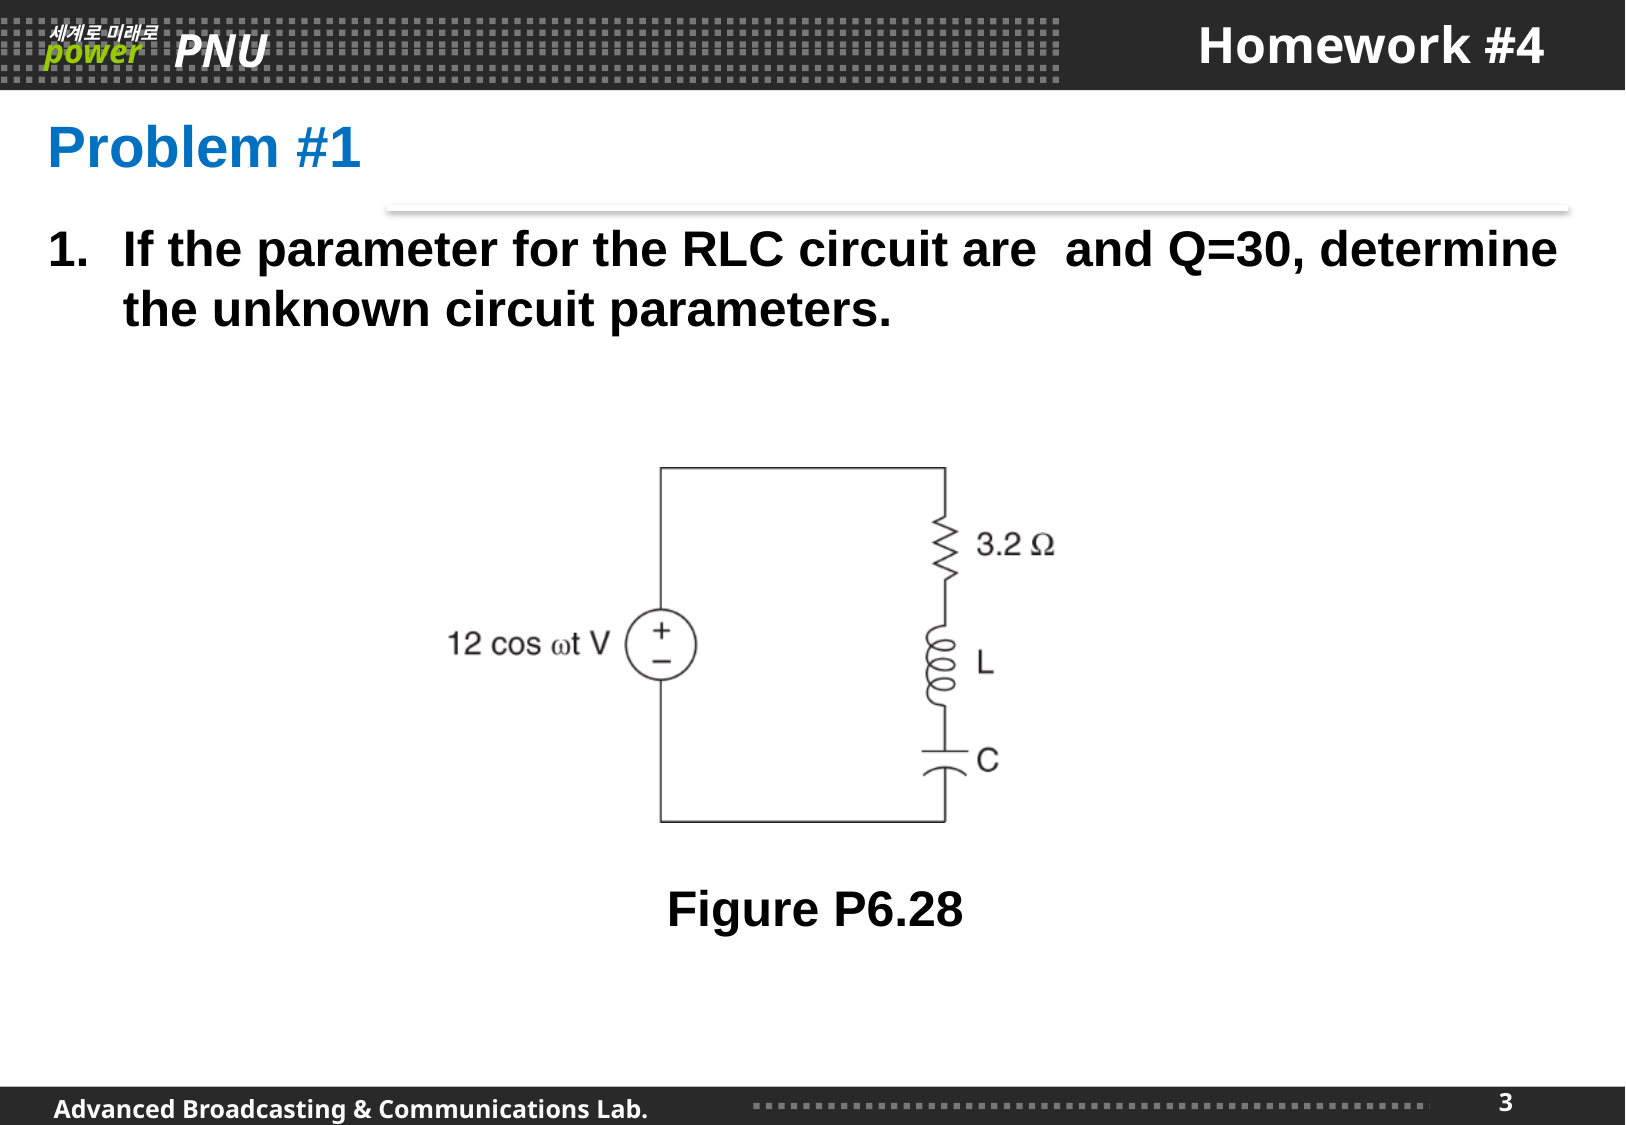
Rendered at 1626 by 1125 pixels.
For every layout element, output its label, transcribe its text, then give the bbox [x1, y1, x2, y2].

title Homework #4 [0, 0, 1625, 89]
picture [446, 467, 1055, 823]
